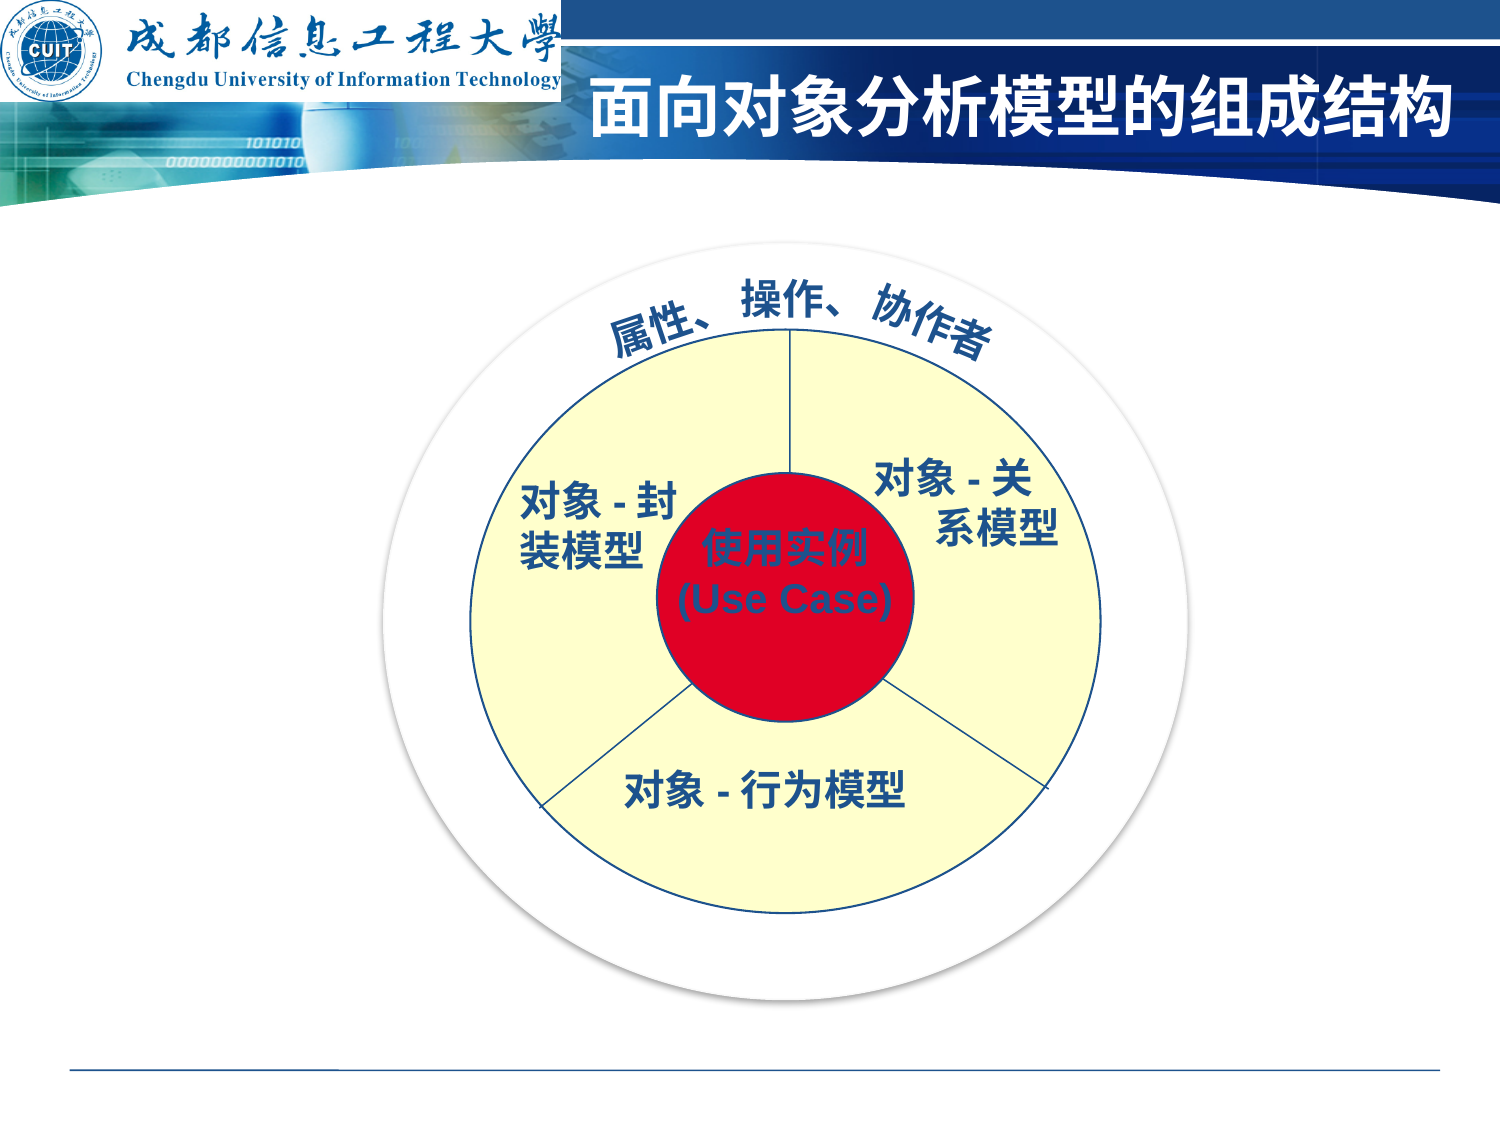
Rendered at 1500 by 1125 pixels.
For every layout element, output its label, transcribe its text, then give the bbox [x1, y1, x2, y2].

title 面向对象分析模型的组成结构 [182, 54, 1471, 155]
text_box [383, 243, 1188, 1000]
picture [0, 0, 1500, 206]
